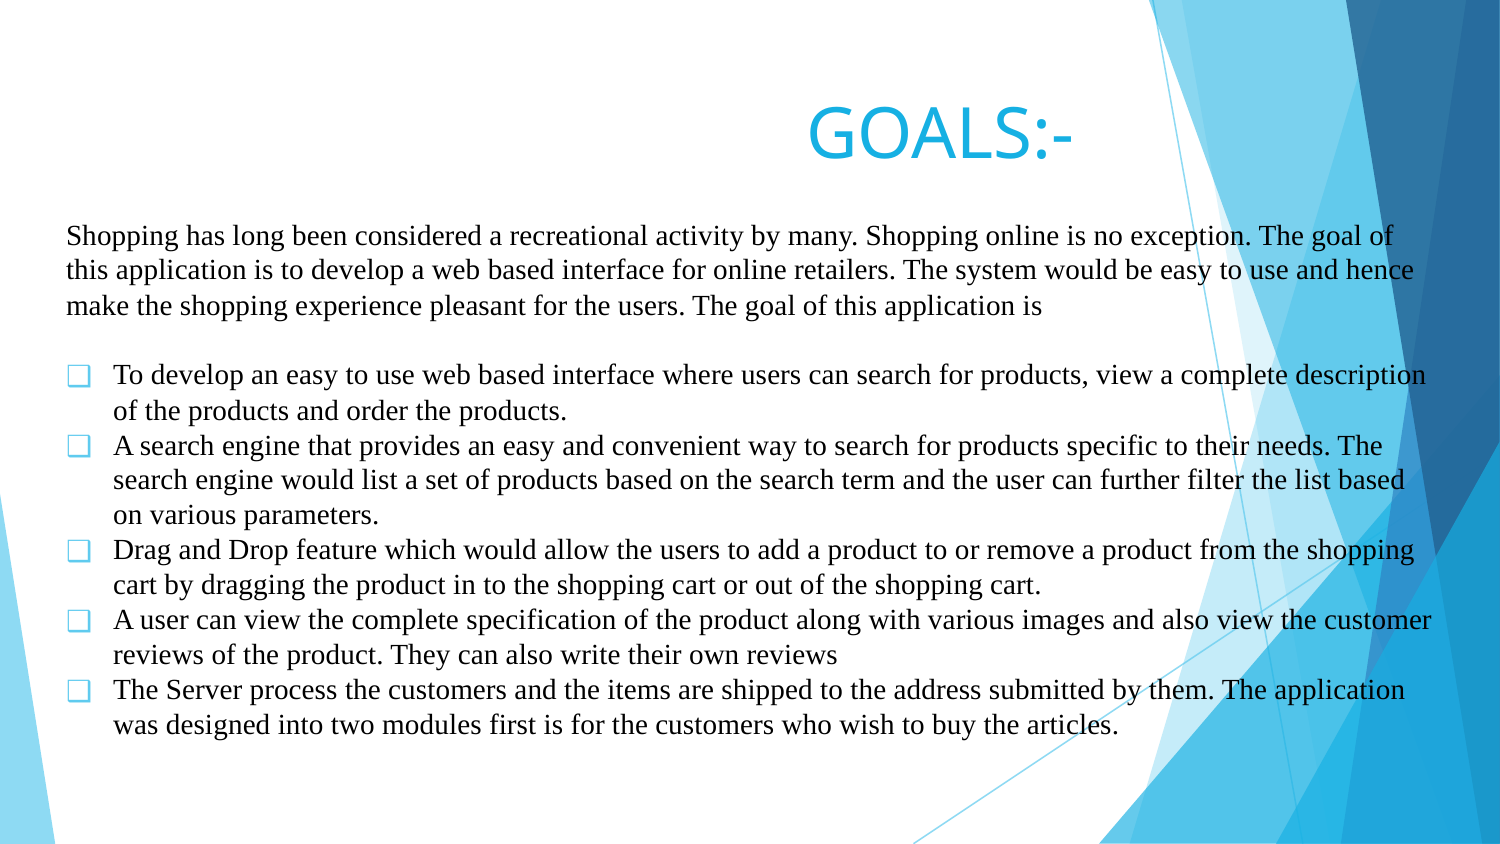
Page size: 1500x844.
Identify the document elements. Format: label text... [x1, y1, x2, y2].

title GOALS:- [51, 51, 1449, 189]
list Shopping has long been considered a recreational activity by many. Shopping online is no exception. The goal of this application is to develop a web based interface for online retailers. The system would be easy to use and hence make the shopping experience pleasant for the users. The goal of this application is To develop an easy to use web based interface where users can search for products, view a complete description of the products and order the products. A search engine that provides an easy and convenient way to search for products specific to their needs. The search engine would list a set of products based on the search term and the user can further filter the list based on various parameters. Drag and Drop feature which would allow the users to add a product to or remove a product from the shopping cart by dragging the product in to the shopping cart or out of the shopping cart. A user can view the complete specification of the product along with various images and also view the customer reviews of the product. They can also write their own reviews The Server process the customers and the items are shipped to the address submitted by them. The application was designed into two modules first is for the customers who wish to buy the articles. [51, 200, 1449, 752]
